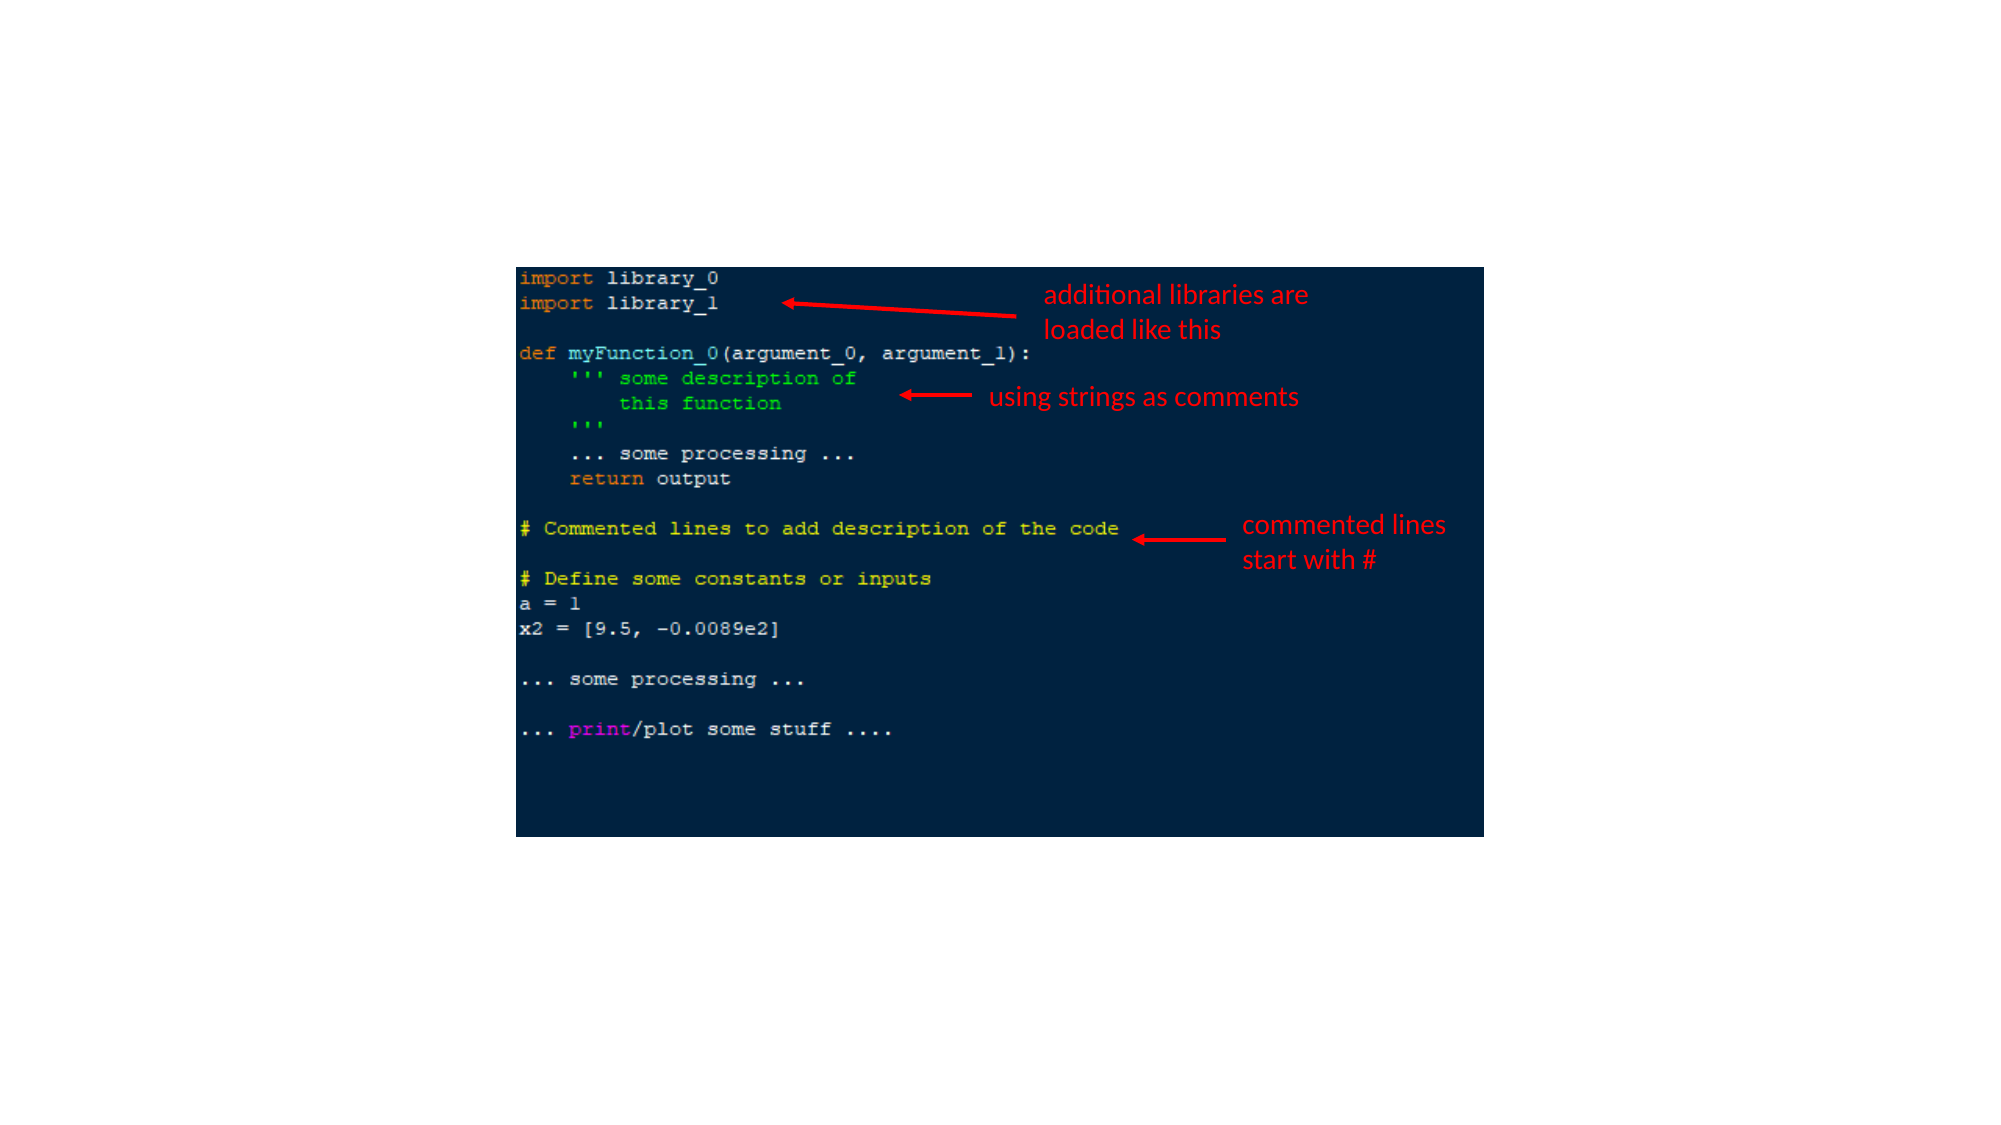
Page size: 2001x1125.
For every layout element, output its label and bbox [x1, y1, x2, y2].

text_box [781, 302, 1017, 317]
picture [516, 267, 1484, 837]
